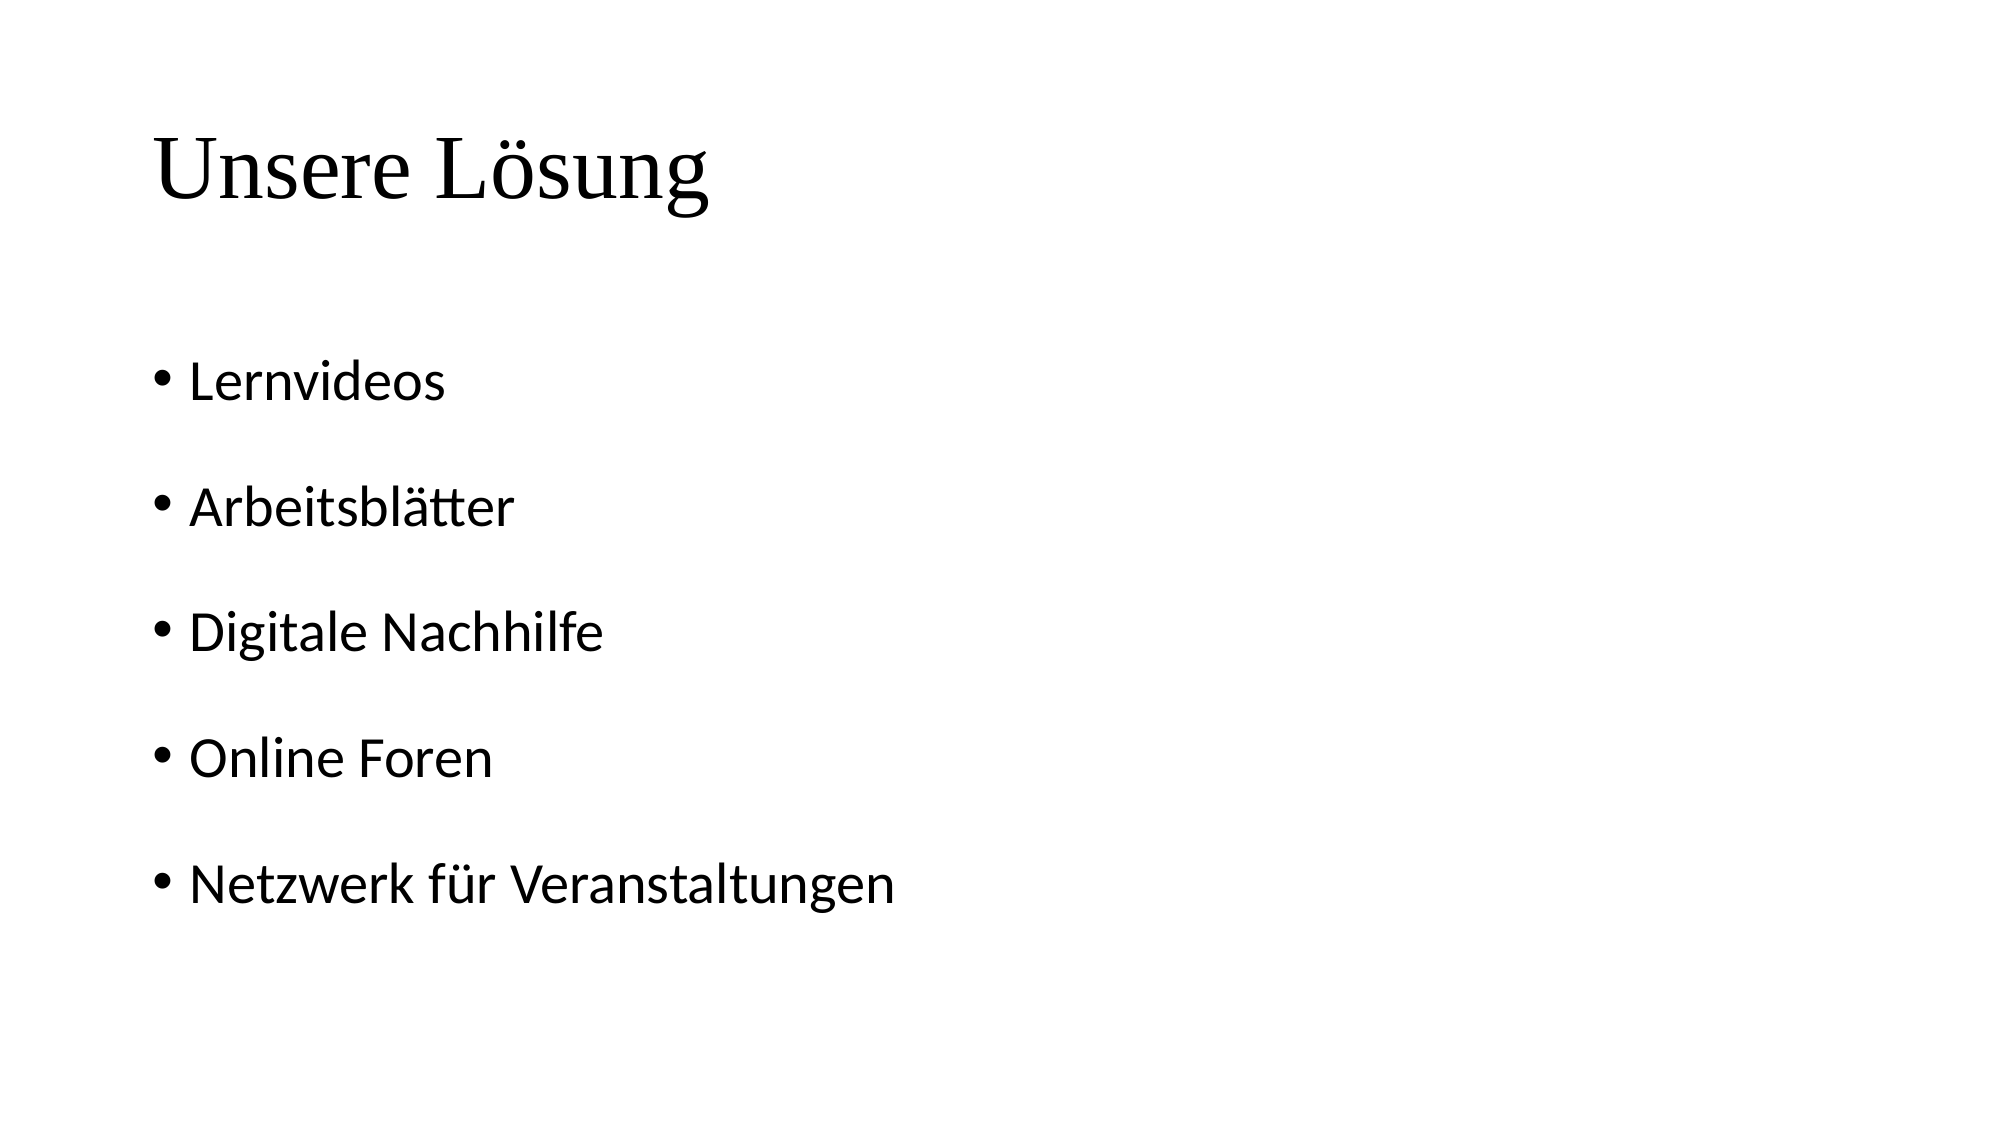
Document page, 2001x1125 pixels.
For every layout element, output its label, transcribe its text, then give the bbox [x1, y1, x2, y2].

title Unsere Lösung [137, 59, 1863, 278]
list Lernvideos Arbeitsblätter Digitale Nachhilfe Online Foren Netzwerk für Veranstaltungen [137, 299, 1863, 1014]
